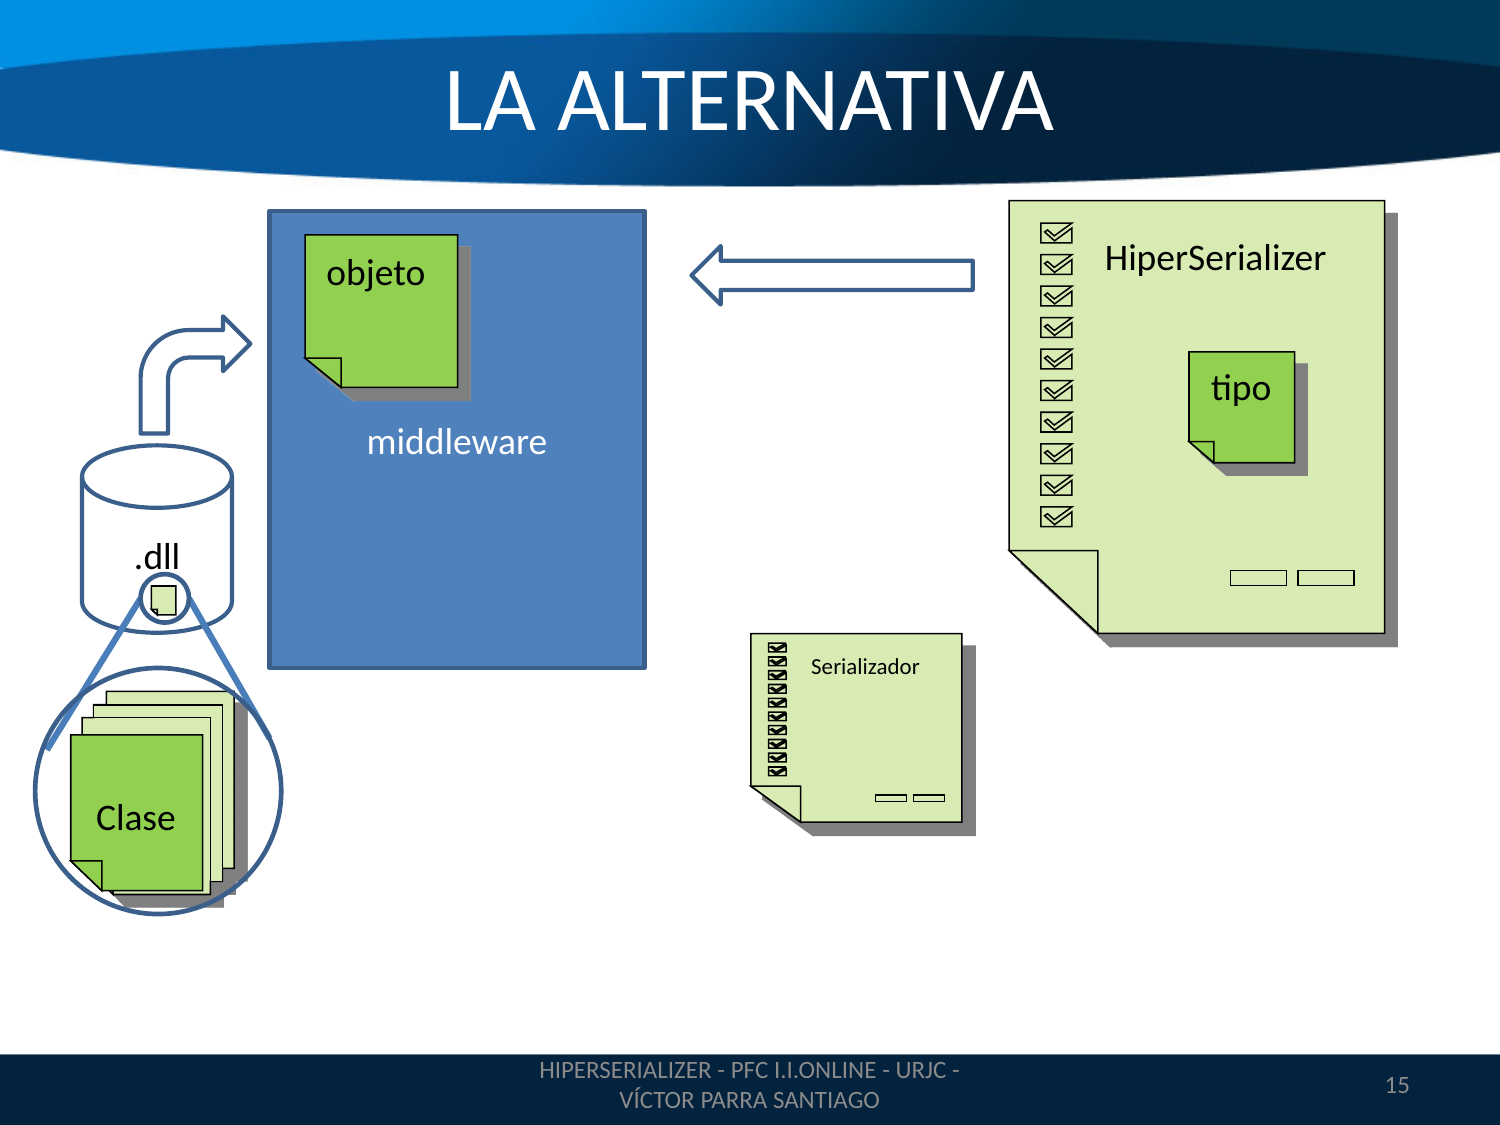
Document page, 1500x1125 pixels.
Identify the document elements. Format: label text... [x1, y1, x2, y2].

text_box [138, 314, 253, 436]
text_box [151, 586, 176, 615]
text_box [689, 244, 975, 307]
title LA ALTERNATIVA [75, 0, 1425, 188]
picture [0, 0, 1500, 1125]
slide_number 15 [1074, 1053, 1425, 1114]
text_box [138, 572, 192, 625]
text_box HiperSerializer [1009, 200, 1385, 634]
text_box tipo [1189, 351, 1295, 463]
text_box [159, 627, 300, 709]
footer HIPERSERIALIZER - PFC I.I.ONLINE - URJC - VÍCTOR PARRA SANTIAGO [512, 1053, 988, 1114]
text_box [33, 717, 284, 917]
text_box objeto [305, 234, 458, 388]
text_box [17, 627, 170, 722]
text_box Serializador [750, 633, 962, 823]
text_box middleware [267, 209, 647, 670]
text_box .dll [79, 443, 235, 626]
